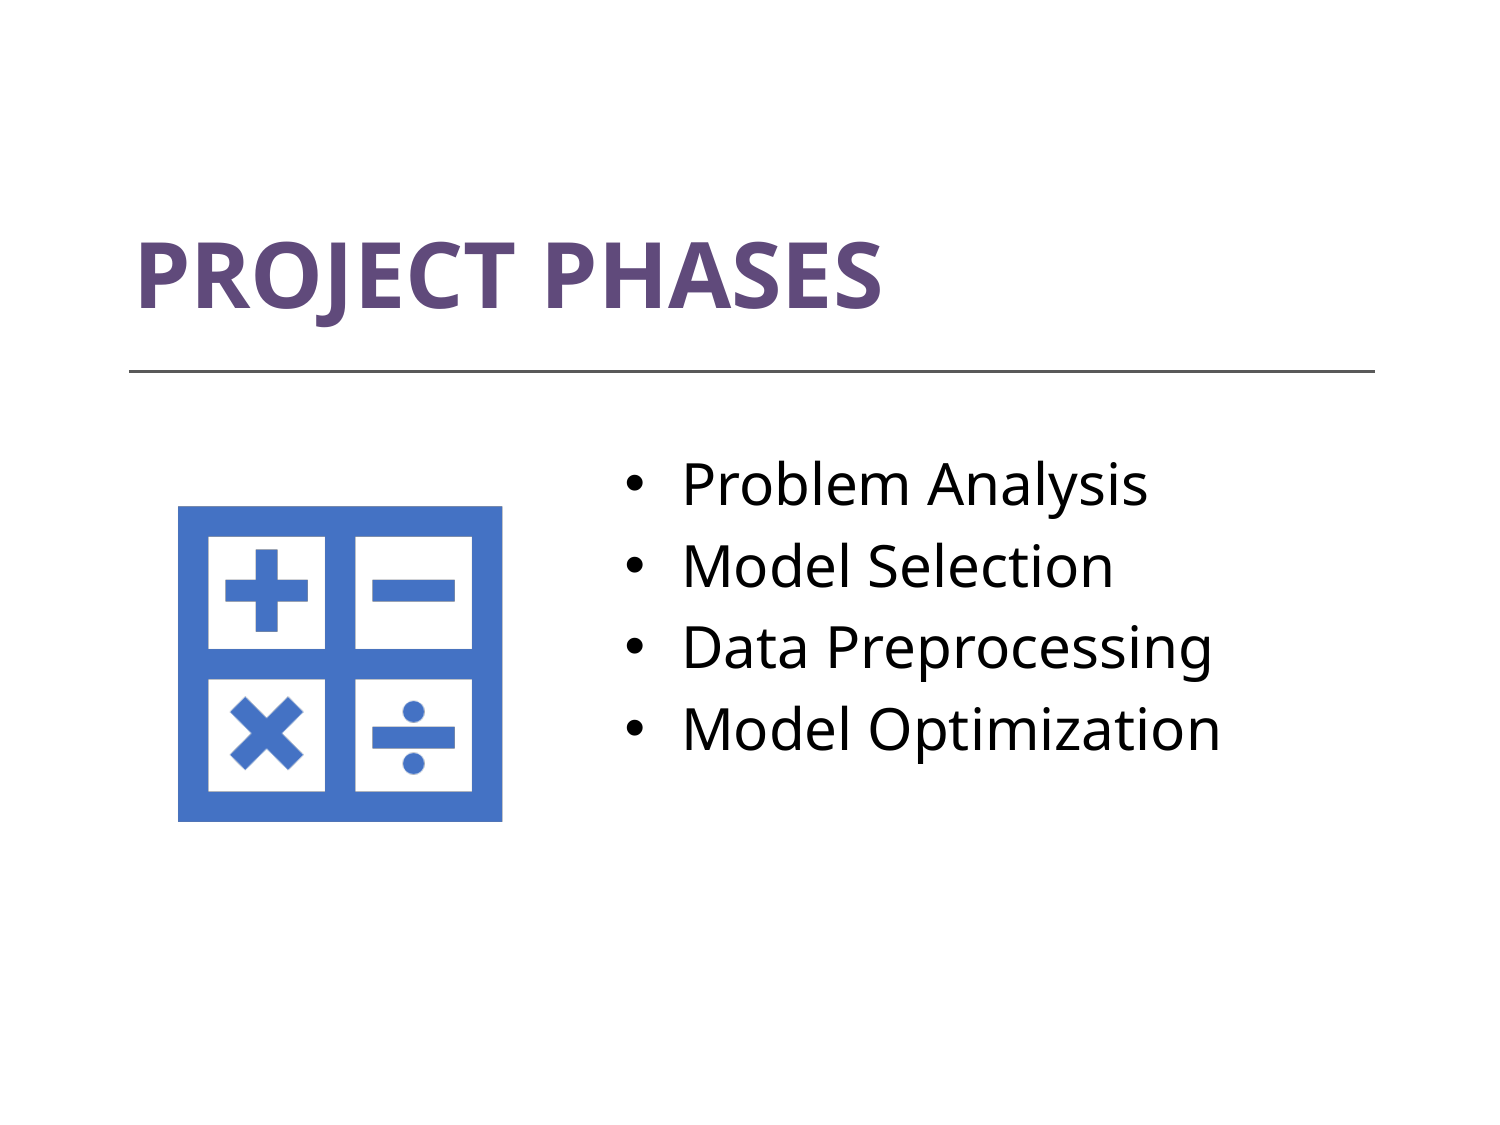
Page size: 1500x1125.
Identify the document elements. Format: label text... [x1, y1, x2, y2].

picture [136, 460, 552, 876]
title PROJECT PHASES [118, 160, 1421, 335]
list Problem Analysis Model Selection Data Preprocessing Model Optimization [609, 440, 1383, 968]
